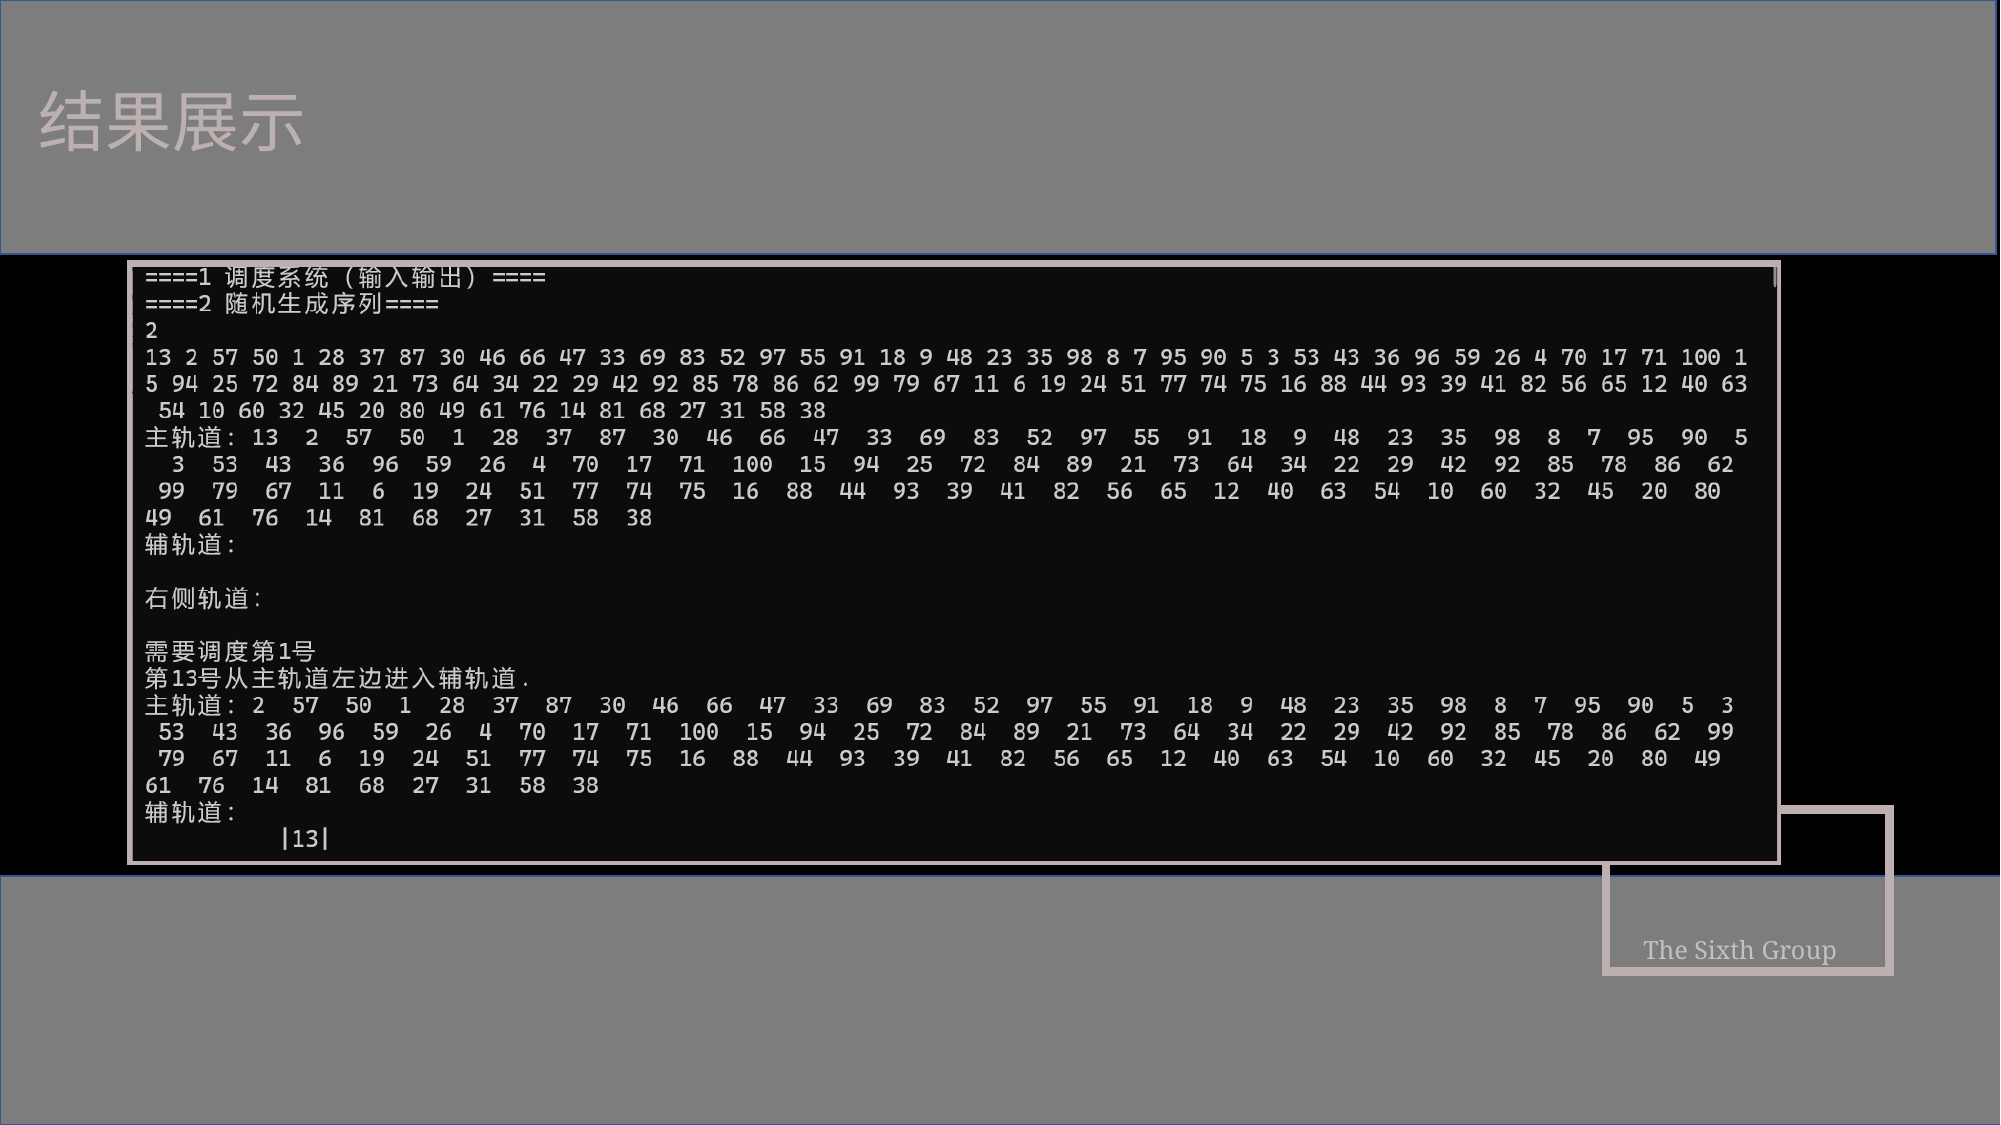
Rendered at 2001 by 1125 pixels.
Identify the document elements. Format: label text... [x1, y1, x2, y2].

text_box [0, 0, 1997, 255]
text_box The Sixth Group [1628, 927, 2000, 973]
picture [131, 266, 1778, 862]
text_box [1605, 809, 1891, 972]
text_box [0, 875, 2000, 1125]
text_box 结果展示 [24, 71, 518, 167]
